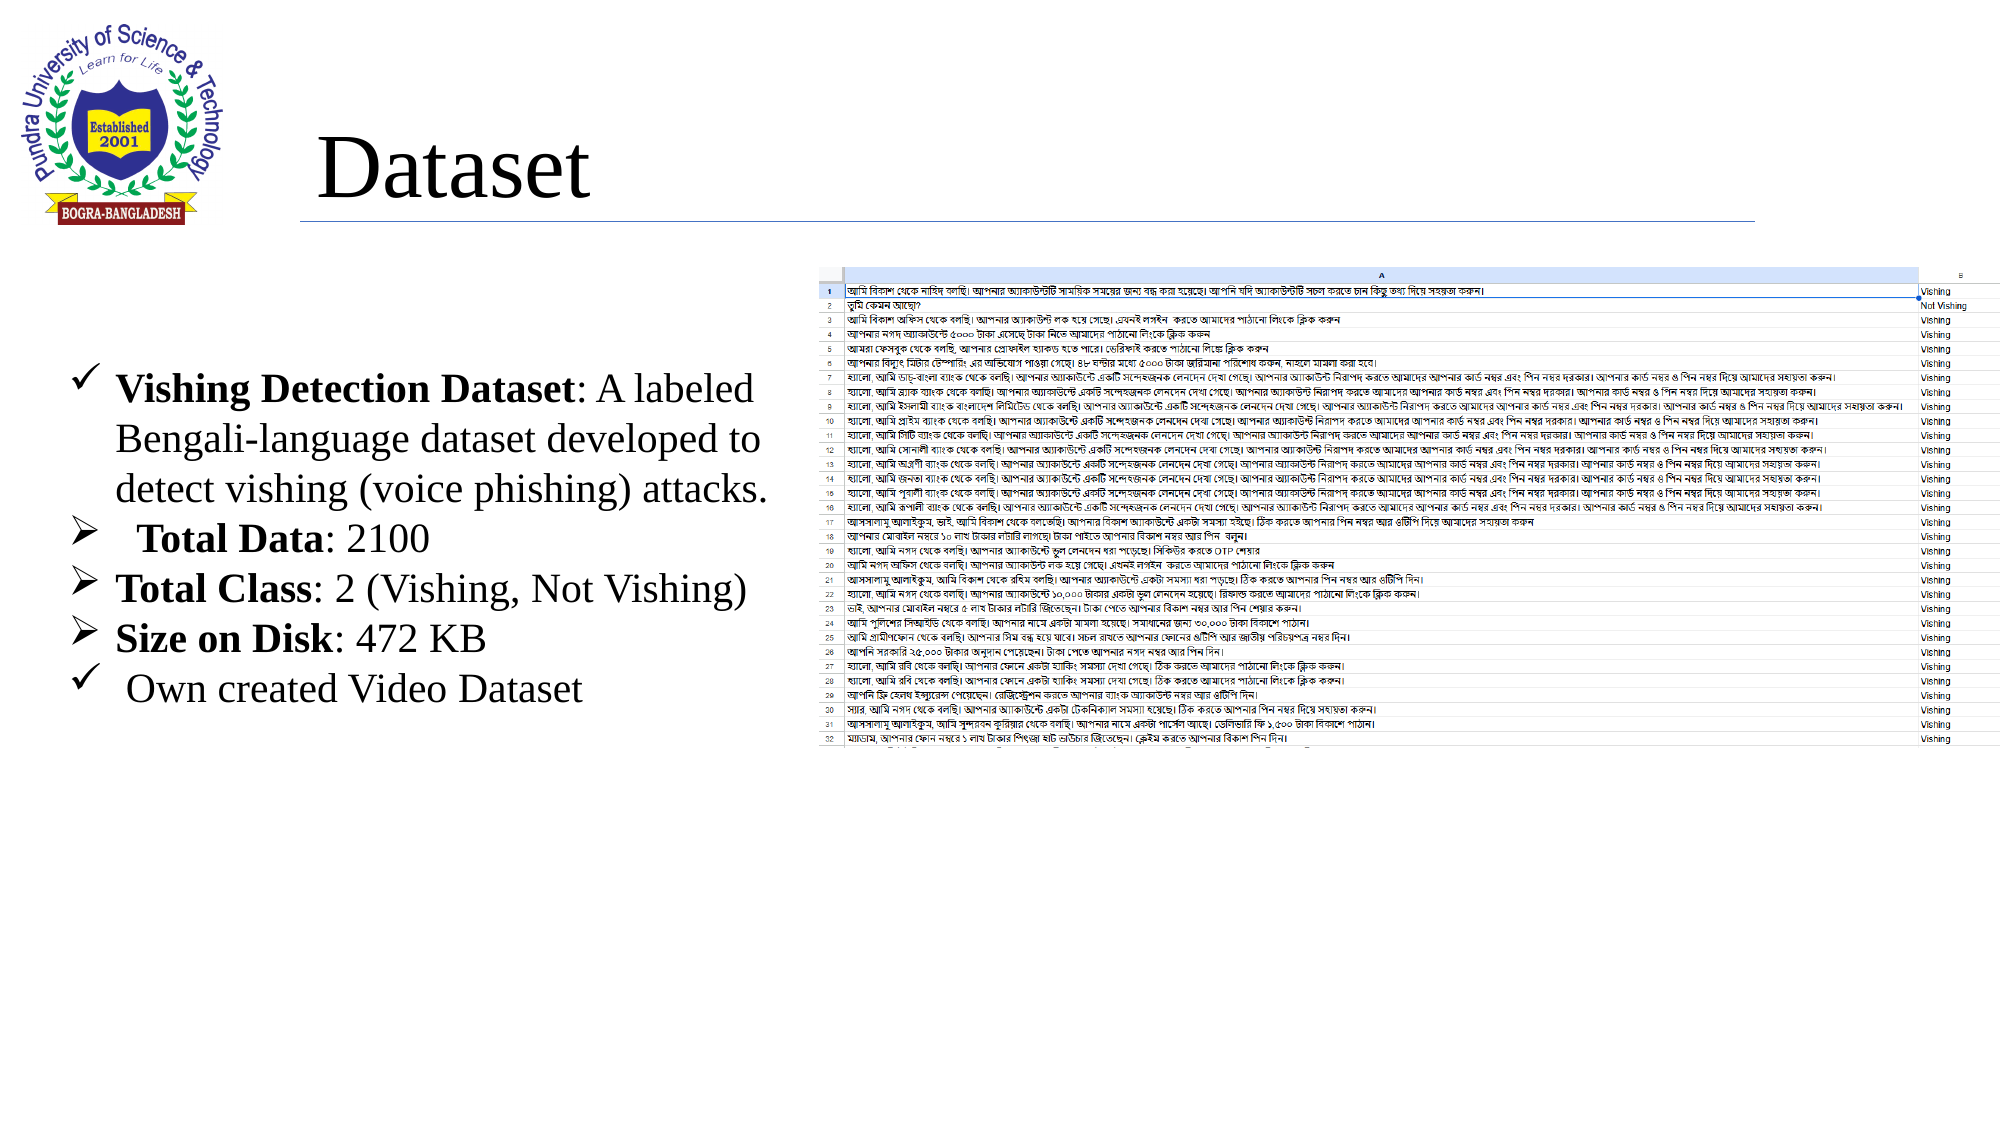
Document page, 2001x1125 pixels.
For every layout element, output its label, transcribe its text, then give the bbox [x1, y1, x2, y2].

text_box Vishing Detection Dataset: A labeled Bengali-language dataset developed to detect vishing (voice phishing) attacks. Total Data: 2100 Total Class: 2 (Vishing, Not Vishing) Size on Disk: 472 KB Own created Video Dataset [53, 352, 793, 819]
text_box Dataset [301, 98, 607, 221]
picture [819, 267, 2000, 748]
picture [21, 24, 223, 225]
